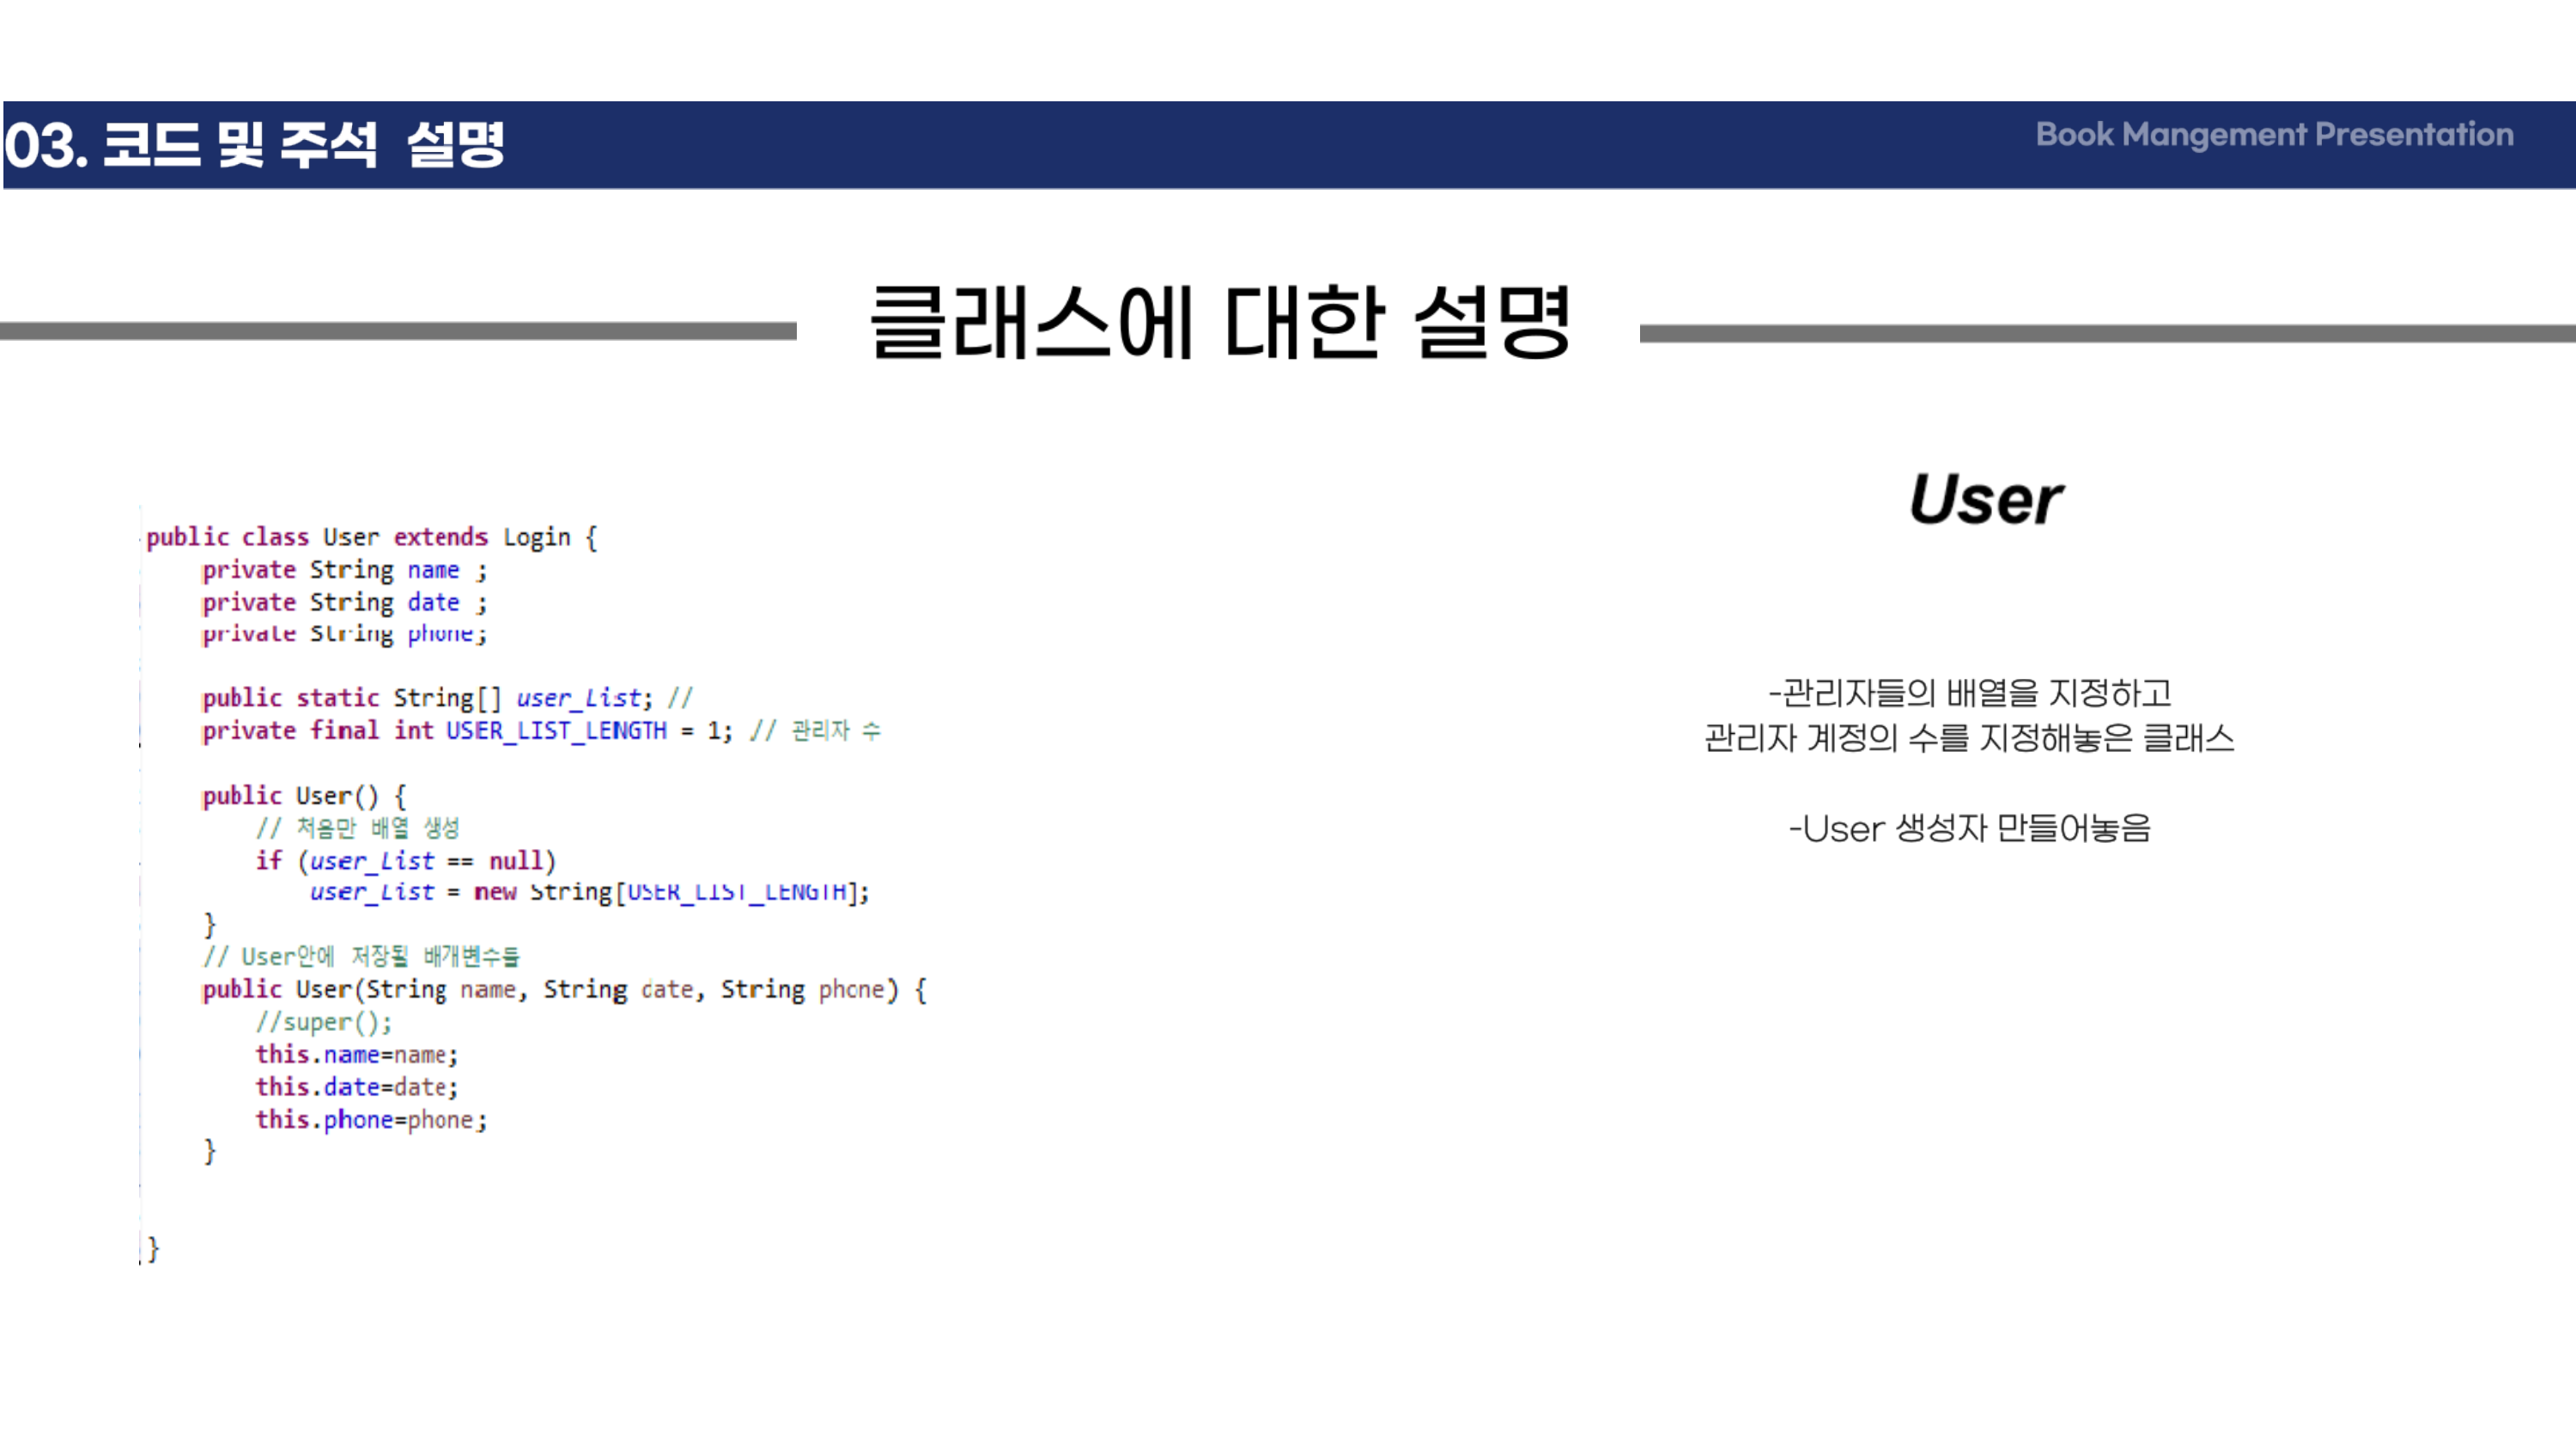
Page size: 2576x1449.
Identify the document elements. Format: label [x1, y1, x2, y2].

picture [0, 106, 530, 194]
picture [708, 258, 1608, 398]
picture [1950, 114, 2529, 168]
text_box [0, 296, 797, 367]
text_box [1889, 446, 2576, 549]
text_box [1640, 298, 2576, 369]
picture [139, 505, 1020, 1268]
text_box [3, 101, 2576, 191]
picture [1387, 669, 2251, 864]
